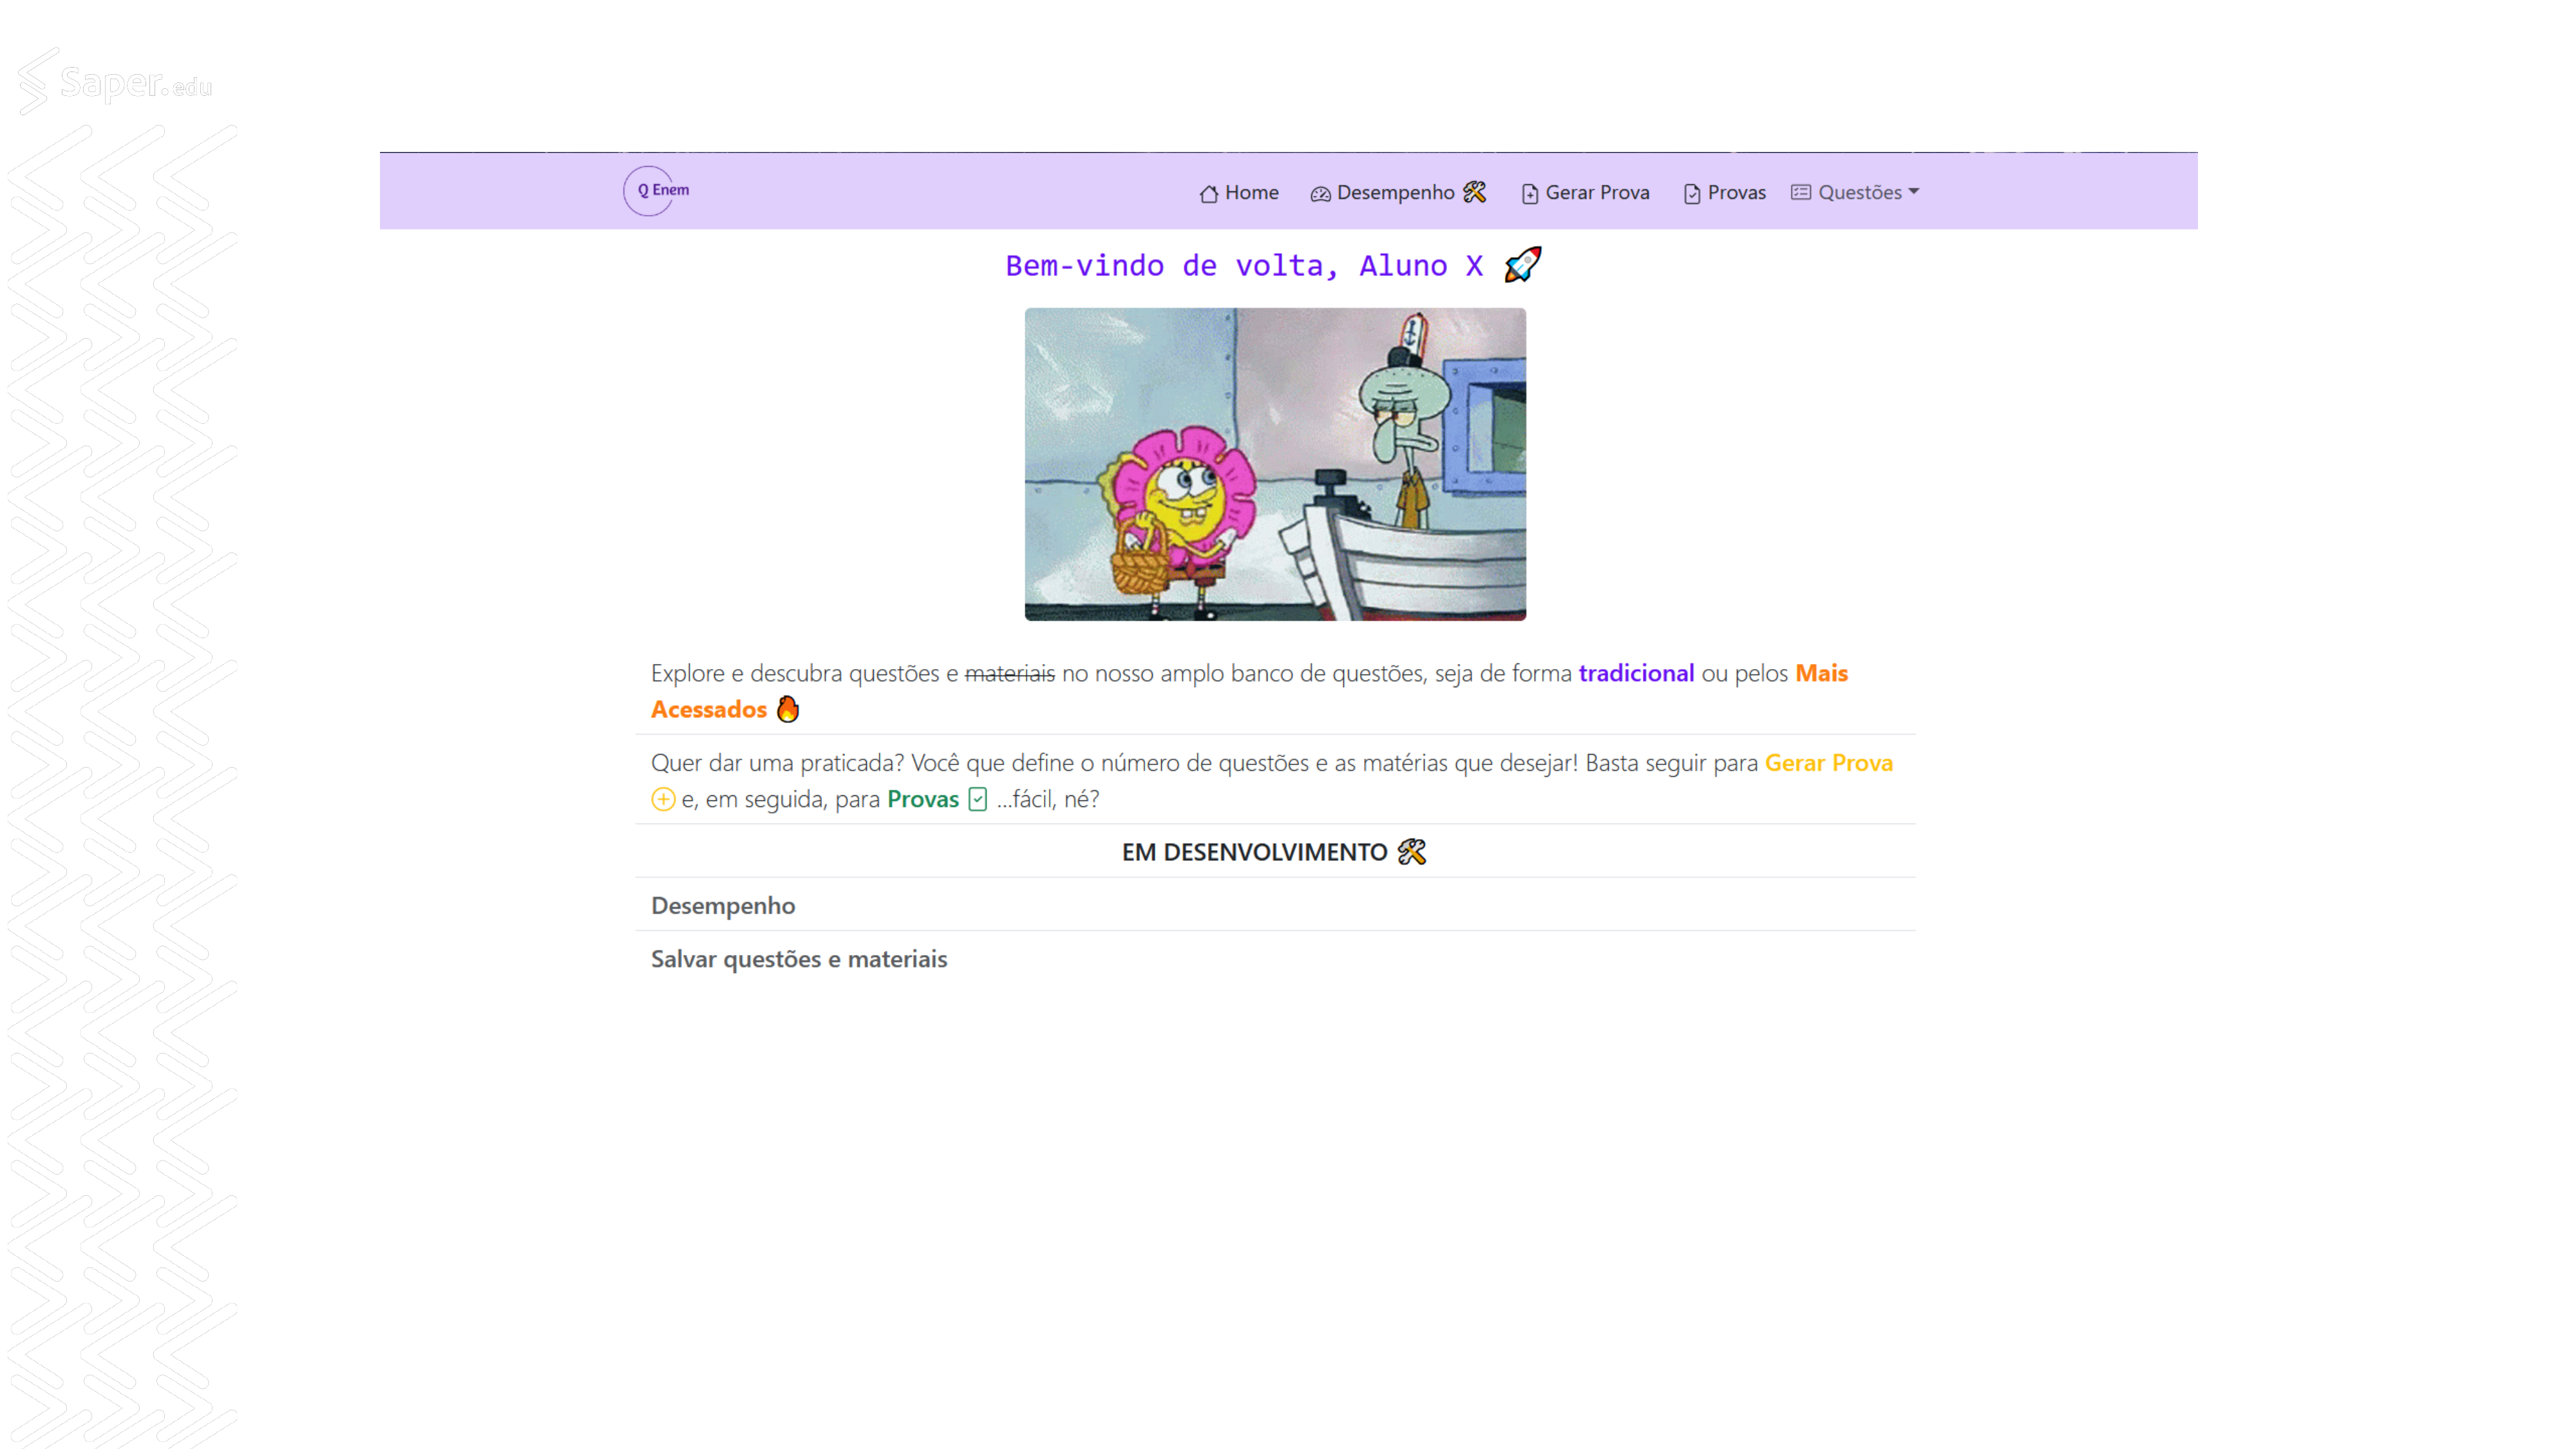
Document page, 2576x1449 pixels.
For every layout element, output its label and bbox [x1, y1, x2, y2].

picture [18, 45, 213, 117]
picture [7, 125, 238, 1449]
picture [380, 151, 2198, 1122]
